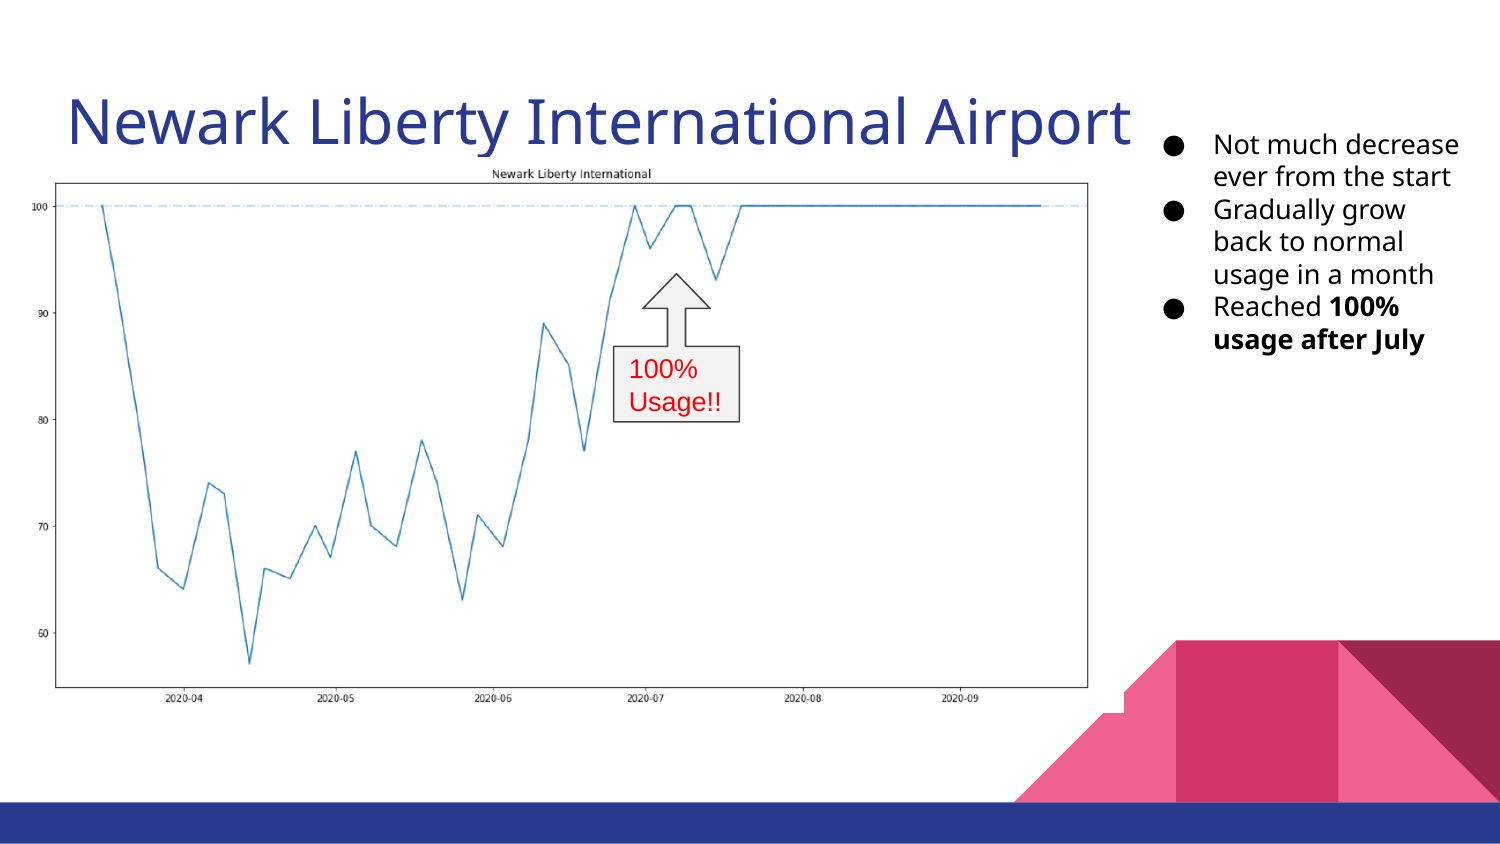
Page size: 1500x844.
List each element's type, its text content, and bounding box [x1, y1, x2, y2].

text_box Not much decrease ever from the start Gradually grow back to normal usage in a month Reached 100% usage after July [1123, 112, 1476, 377]
title Newark Liberty International Airport [51, 67, 1449, 157]
picture [26, 157, 1124, 713]
